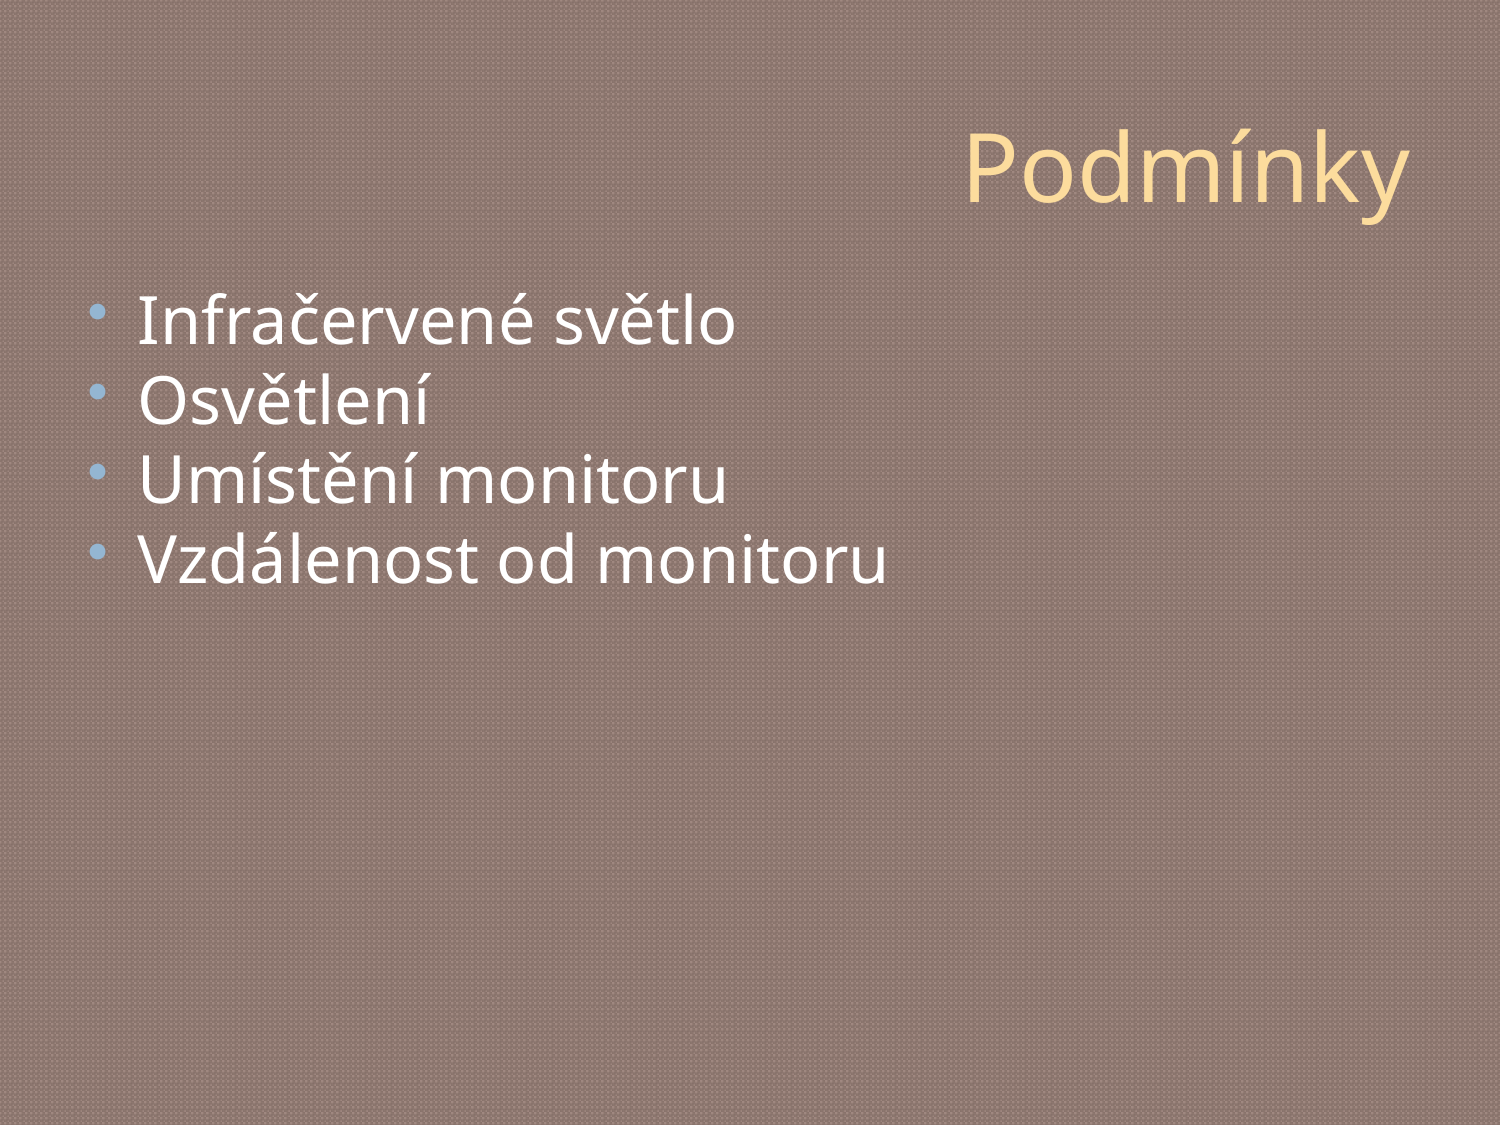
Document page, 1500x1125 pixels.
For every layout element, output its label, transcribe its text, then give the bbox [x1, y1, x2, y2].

list Infračervené světlo Osvětlení Umístění monitoru Vzdálenost od monitoru [75, 270, 1425, 1013]
title Podmínky [75, 41, 1425, 230]
